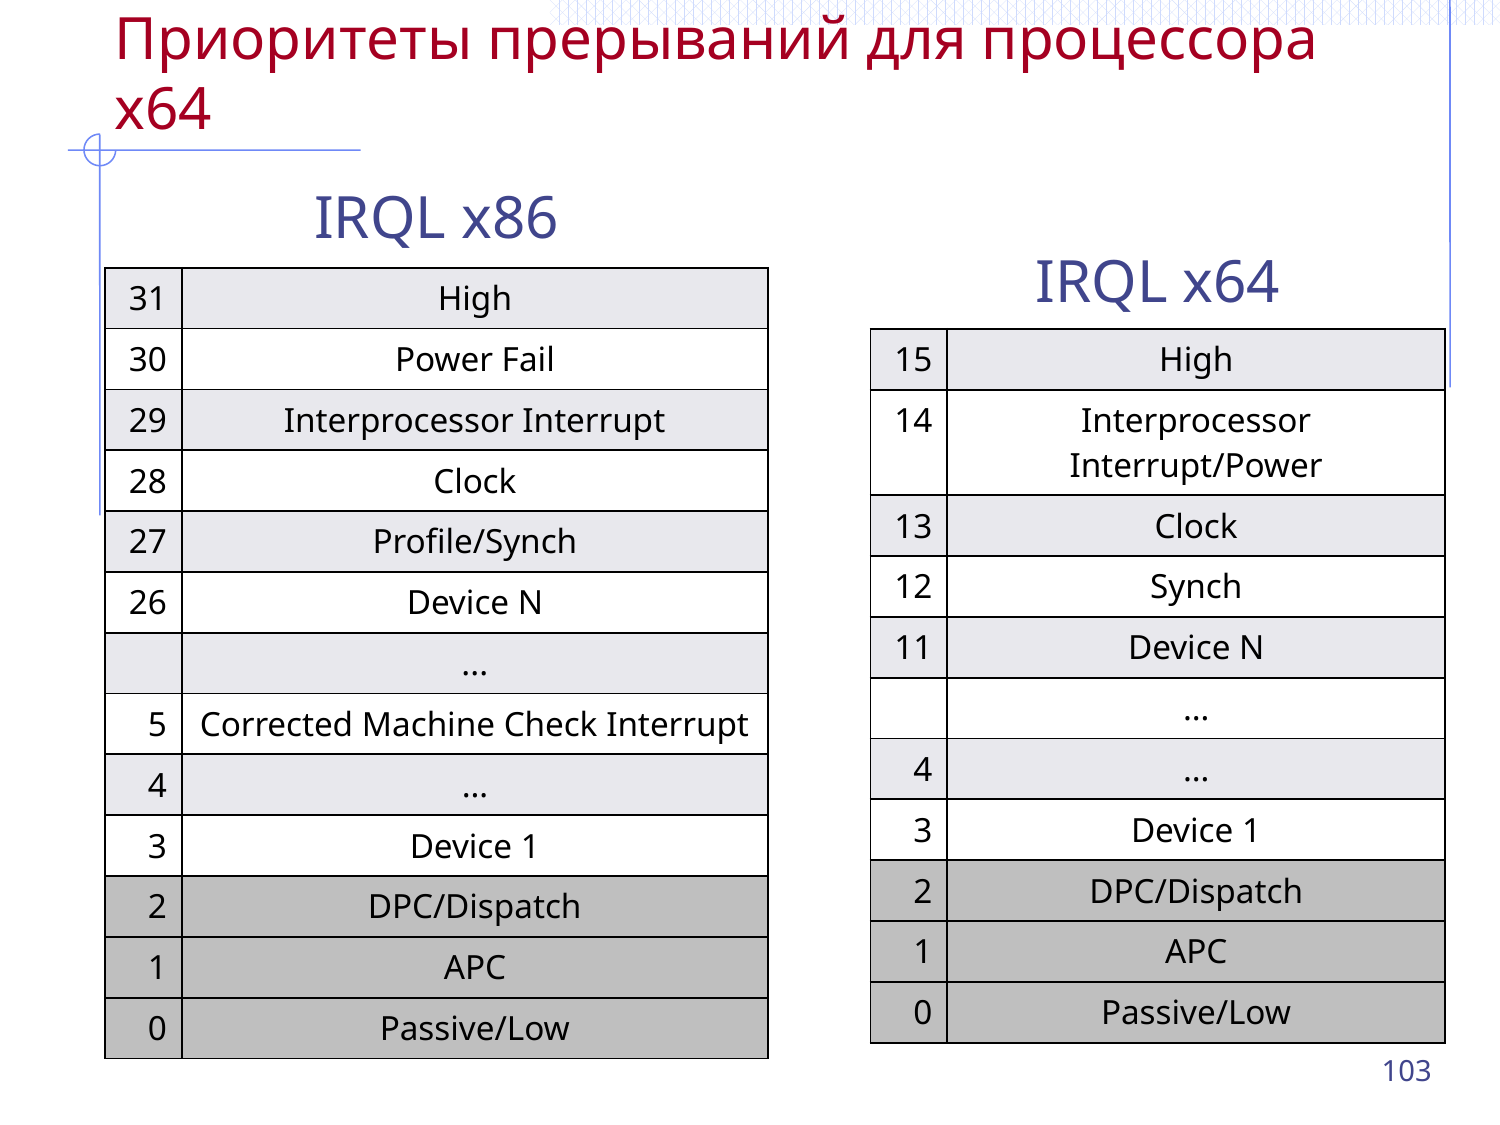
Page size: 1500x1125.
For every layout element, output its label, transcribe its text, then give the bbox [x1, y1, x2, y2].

table_cell Passive/Low [948, 983, 1444, 1042]
table_cell 14 [871, 391, 946, 494]
table_cell 26 [106, 573, 181, 632]
table_cell 5 [106, 694, 181, 753]
list IRQL x64 [870, 236, 1446, 325]
table_cell 0 [871, 983, 946, 1042]
table_cell 29 [106, 390, 181, 449]
table_header High [948, 330, 1444, 389]
table_cell 3 [106, 816, 181, 875]
table_header 15 [871, 330, 946, 389]
table_cell Interprocessor Interrupt/Power [948, 391, 1444, 494]
table_cell 30 [106, 329, 181, 389]
table_cell 3 [871, 800, 946, 859]
table_cell 0 [106, 999, 181, 1058]
table_cell 2 [106, 877, 181, 936]
table_cell APC [183, 938, 767, 997]
table_cell ... [183, 634, 767, 693]
table_cell 1 [871, 922, 946, 981]
table_cell Synch [948, 557, 1444, 616]
table_cell 28 [106, 451, 181, 510]
table_cell DPC/Dispatch [948, 861, 1444, 920]
table_cell [106, 634, 181, 693]
table_cell APC [948, 922, 1444, 981]
title Приоритеты прерываний для процессора x64 [99, 42, 1375, 149]
list IRQL x86 [104, 172, 769, 261]
table_cell Device N [183, 573, 767, 632]
table_cell 12 [871, 557, 946, 616]
table_cell Profile/Synch [183, 512, 767, 571]
slide_number 103 [1074, 1025, 1447, 1100]
table_cell Power Fail [183, 329, 767, 389]
table_header 31 [106, 269, 181, 328]
table_cell Clock [948, 496, 1444, 555]
table_cell [871, 679, 946, 738]
table_cell 2 [871, 861, 946, 920]
table_cell DPC/Dispatch [183, 877, 767, 936]
table_cell 4 [106, 755, 181, 814]
table_header High [183, 269, 767, 328]
table_cell Device 1 [183, 816, 767, 875]
table_cell Clock [183, 451, 767, 510]
table_cell 11 [871, 618, 946, 677]
table_cell 27 [106, 512, 181, 571]
table_cell … [948, 739, 1444, 798]
table_cell … [948, 679, 1444, 738]
table_cell 1 [106, 938, 181, 997]
table_cell Corrected Machine Check Interrupt [183, 694, 767, 753]
table_cell Interprocessor Interrupt [183, 390, 767, 449]
table_cell 13 [871, 496, 946, 555]
table_cell Passive/Low [183, 999, 767, 1058]
table_cell Device N [948, 618, 1444, 677]
table_cell Device 1 [948, 800, 1444, 859]
table_cell 4 [871, 739, 946, 798]
table_cell … [183, 755, 767, 814]
